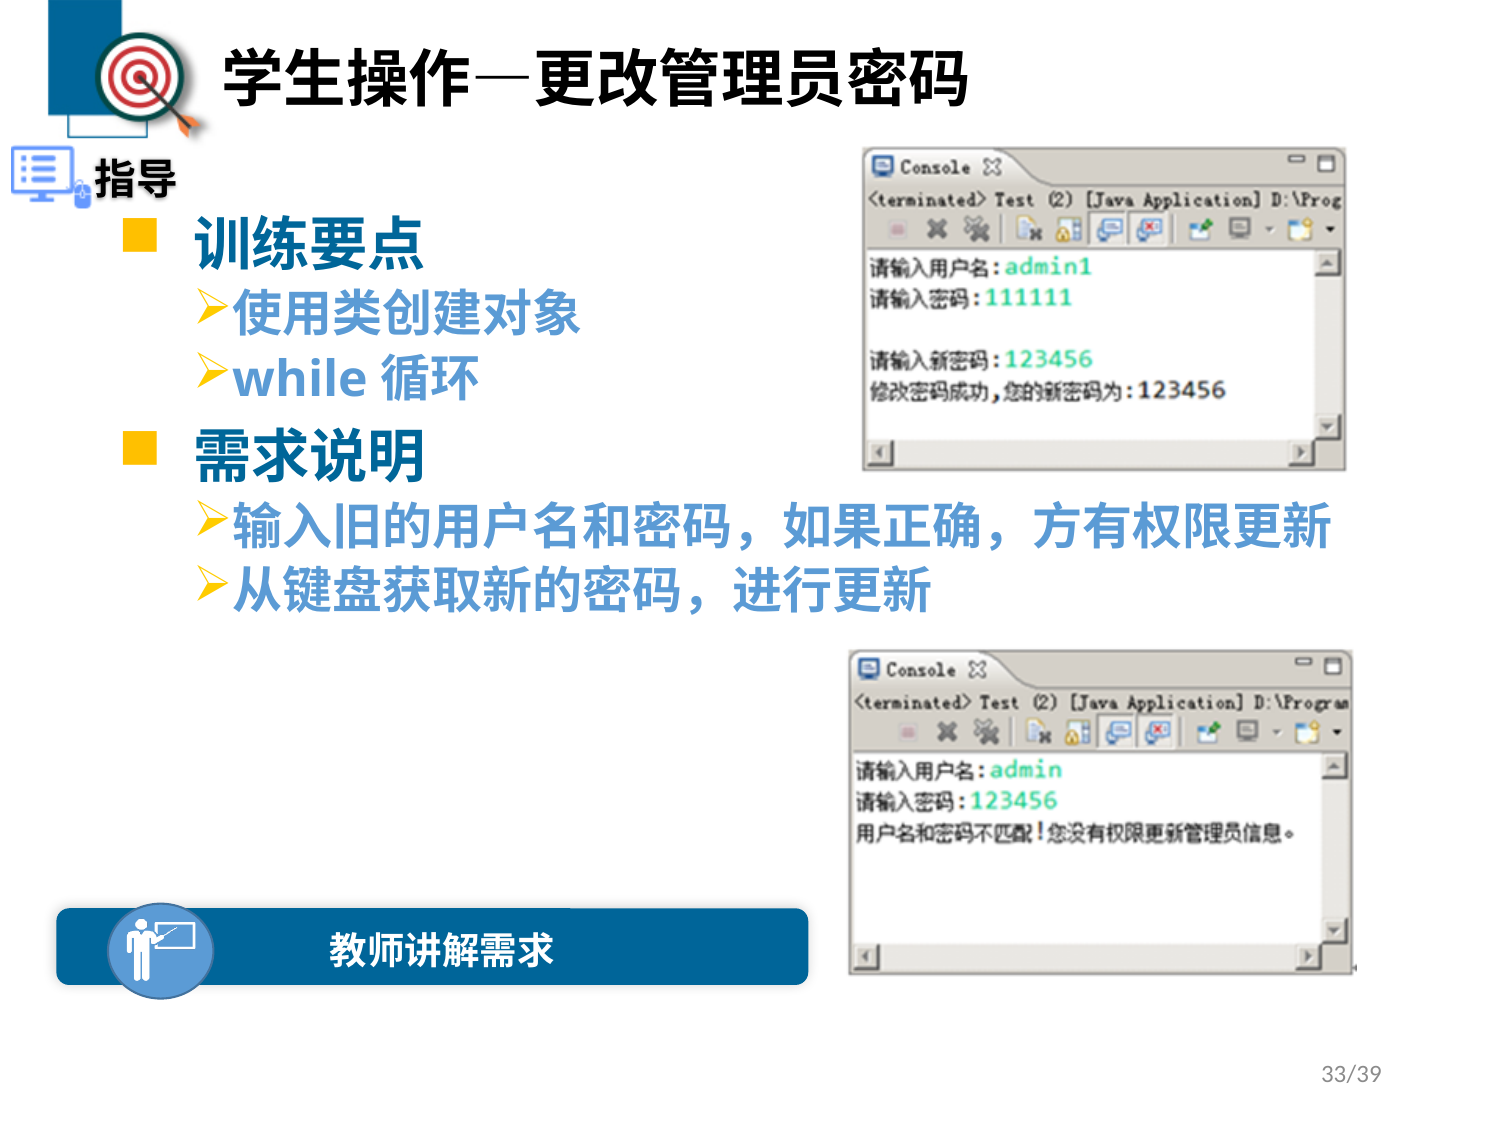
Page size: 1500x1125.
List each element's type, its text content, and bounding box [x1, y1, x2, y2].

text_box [11, 140, 194, 223]
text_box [56, 903, 809, 999]
picture [0, 0, 1500, 1125]
title 学生操作—更改管理员密码 [206, 15, 1500, 146]
list 训练要点 使用类创建对象 while循环 需求说明 输入旧的用户名和密码，如果正确，方有权限更新 从键盘获取新的密码，进行更新 [103, 207, 1397, 998]
slide_number 33/39 [1059, 1042, 1397, 1103]
